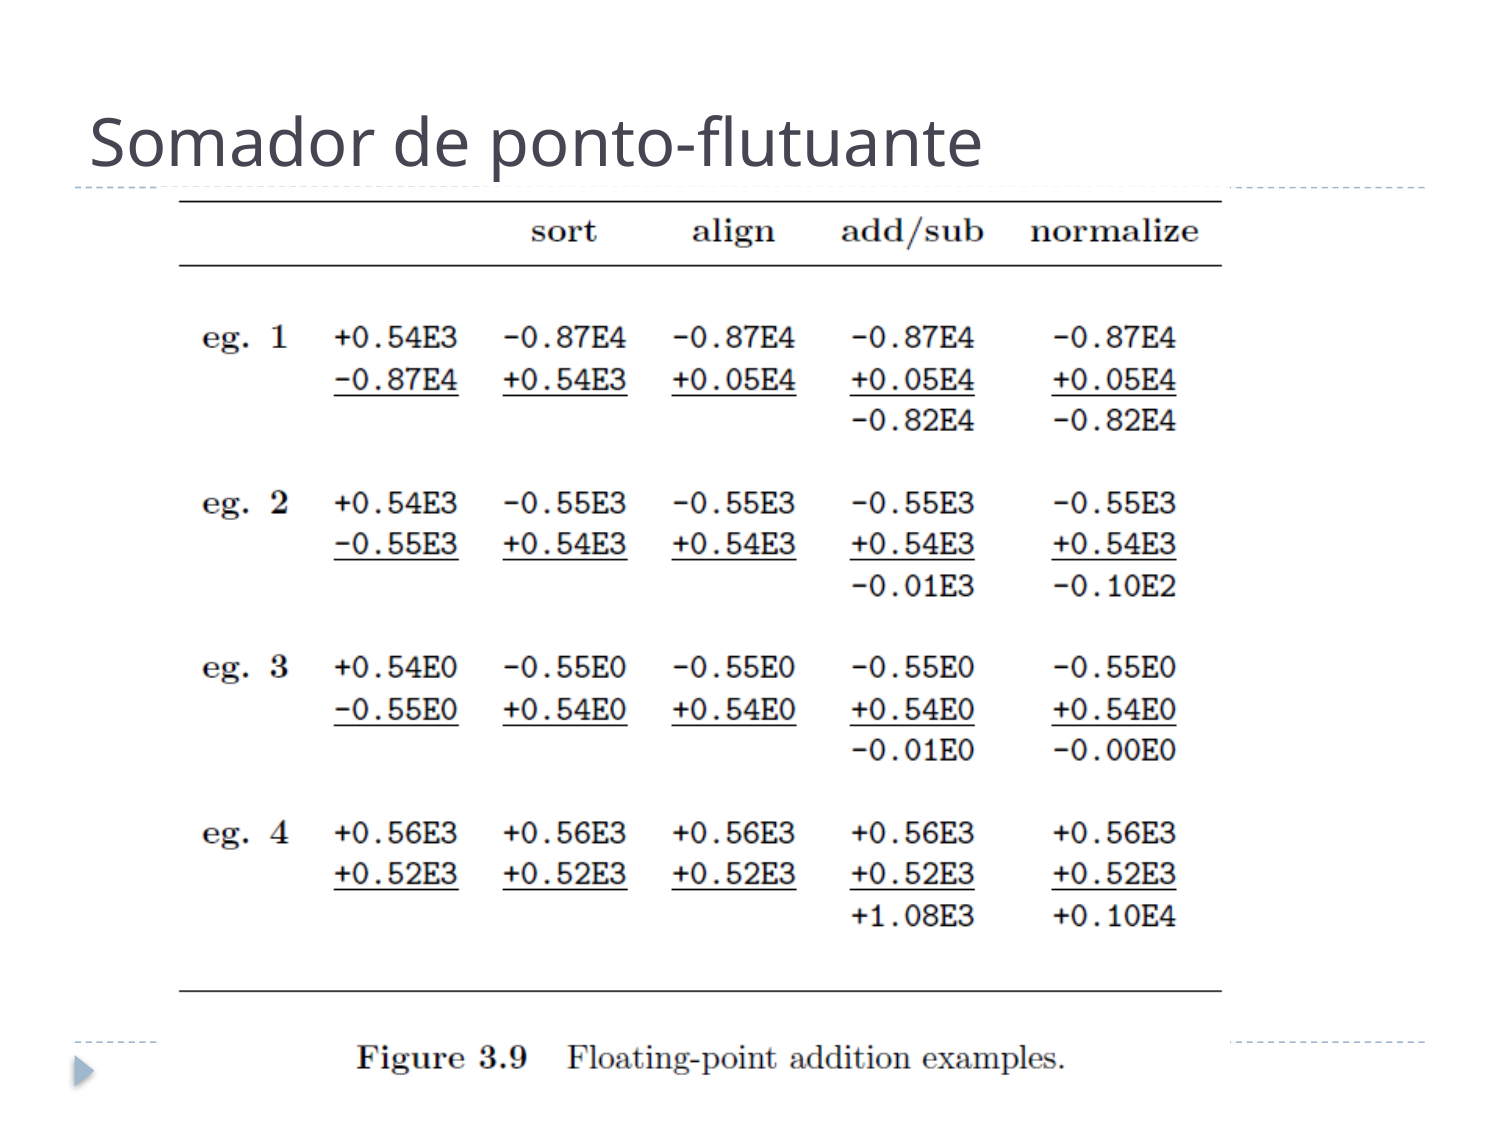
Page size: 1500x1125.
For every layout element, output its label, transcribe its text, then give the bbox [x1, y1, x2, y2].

title Somador de ponto-flutuante [75, 24, 1425, 188]
picture [159, 187, 1230, 1087]
